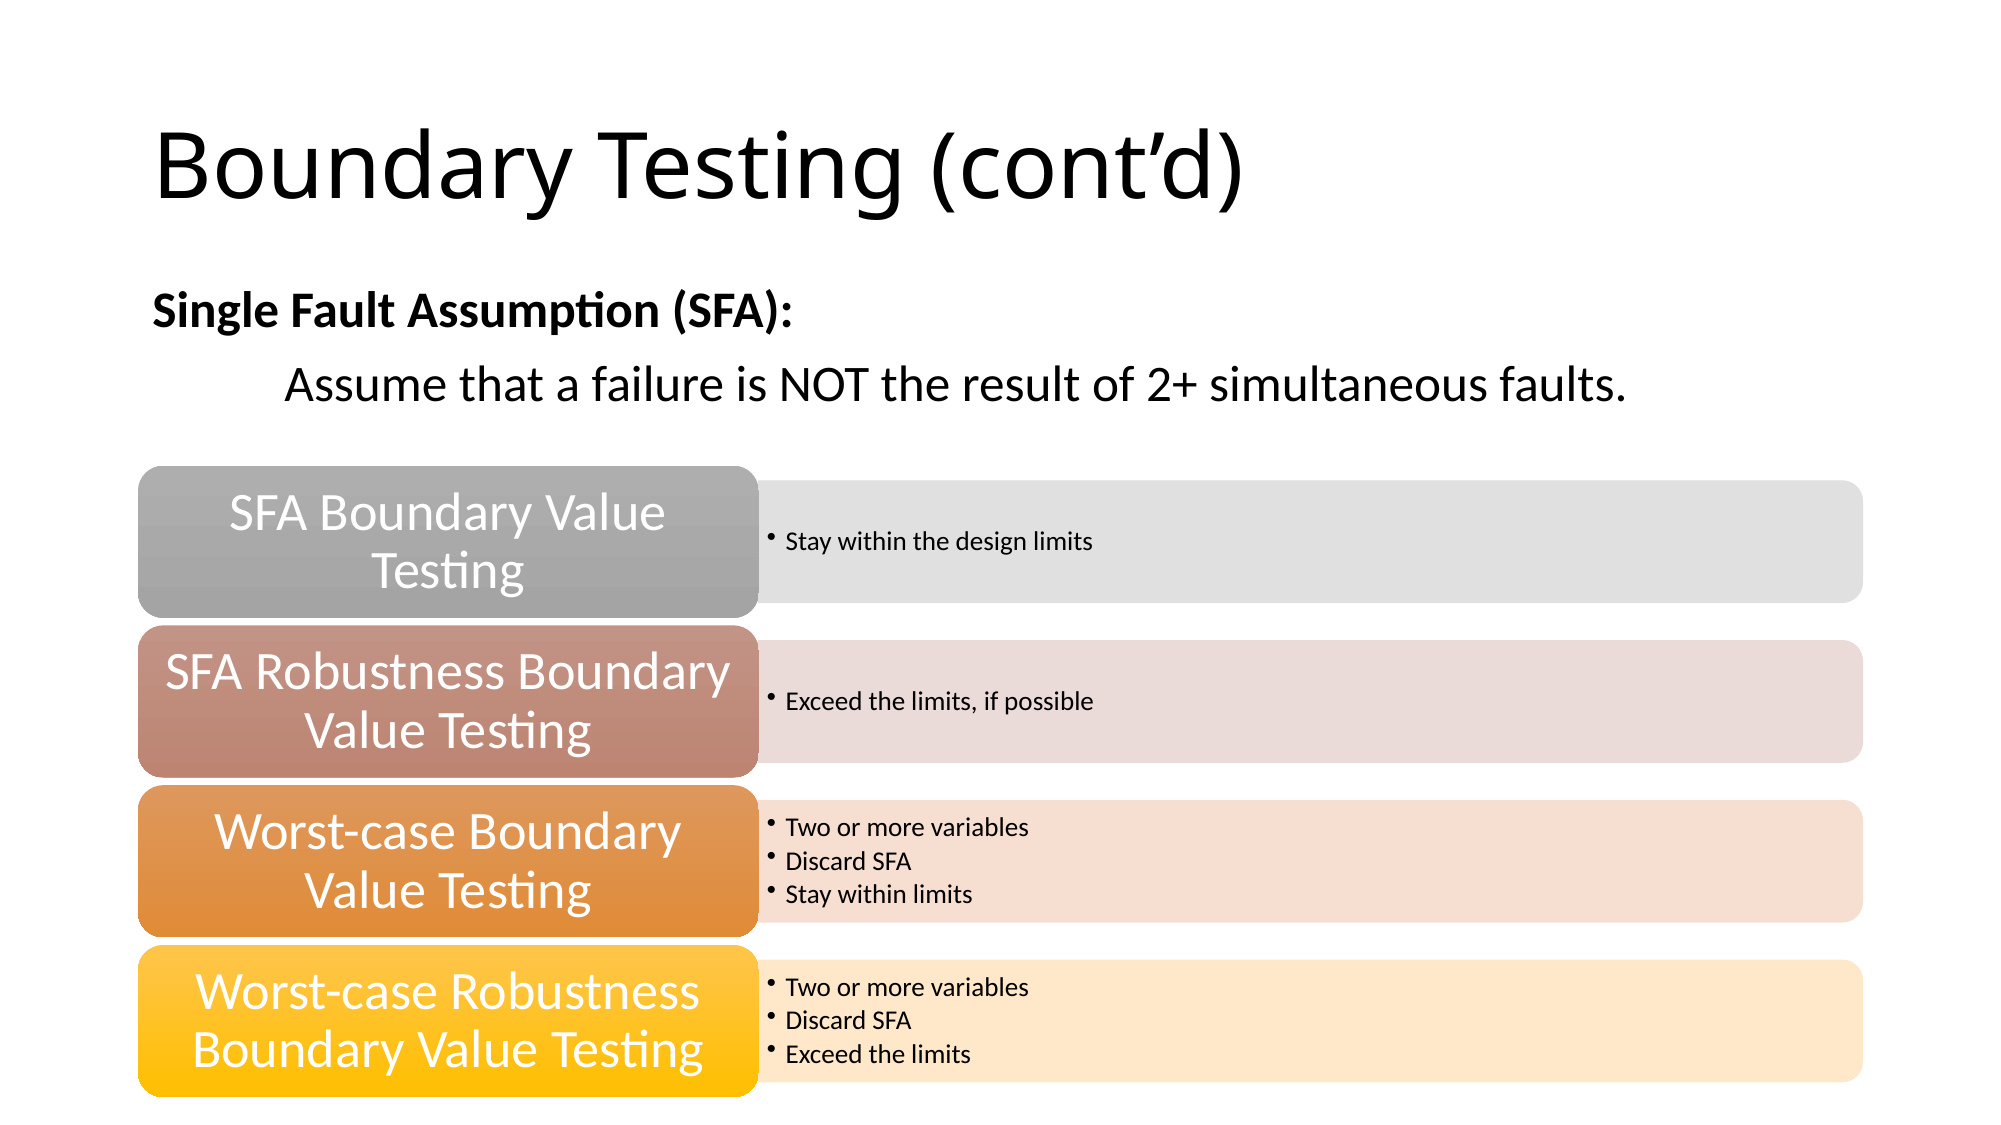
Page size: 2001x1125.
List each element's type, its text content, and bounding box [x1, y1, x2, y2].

list Single Fault Assumption (SFA): Assume that a failure is NOT the result of 2+ simultaneous faults. [137, 275, 1863, 421]
text_box Exceed the limits, if possible [758, 640, 1864, 763]
text_box Worst-case Robustness Boundary Value Testing [137, 944, 759, 1098]
text_box Stay within the design limits [758, 480, 1864, 604]
text_box Two or more variables Discard SFA Exceed the limits [758, 959, 1864, 1083]
text_box Worst-case Boundary Value Testing [137, 785, 759, 938]
text_box SFA Boundary Value Testing [137, 465, 759, 618]
title Boundary Testing (cont’d) [137, 59, 1863, 275]
text_box Two or more variables Discard SFA Stay within limits [758, 799, 1864, 923]
text_box SFA Robustness Boundary Value Testing [137, 625, 759, 778]
